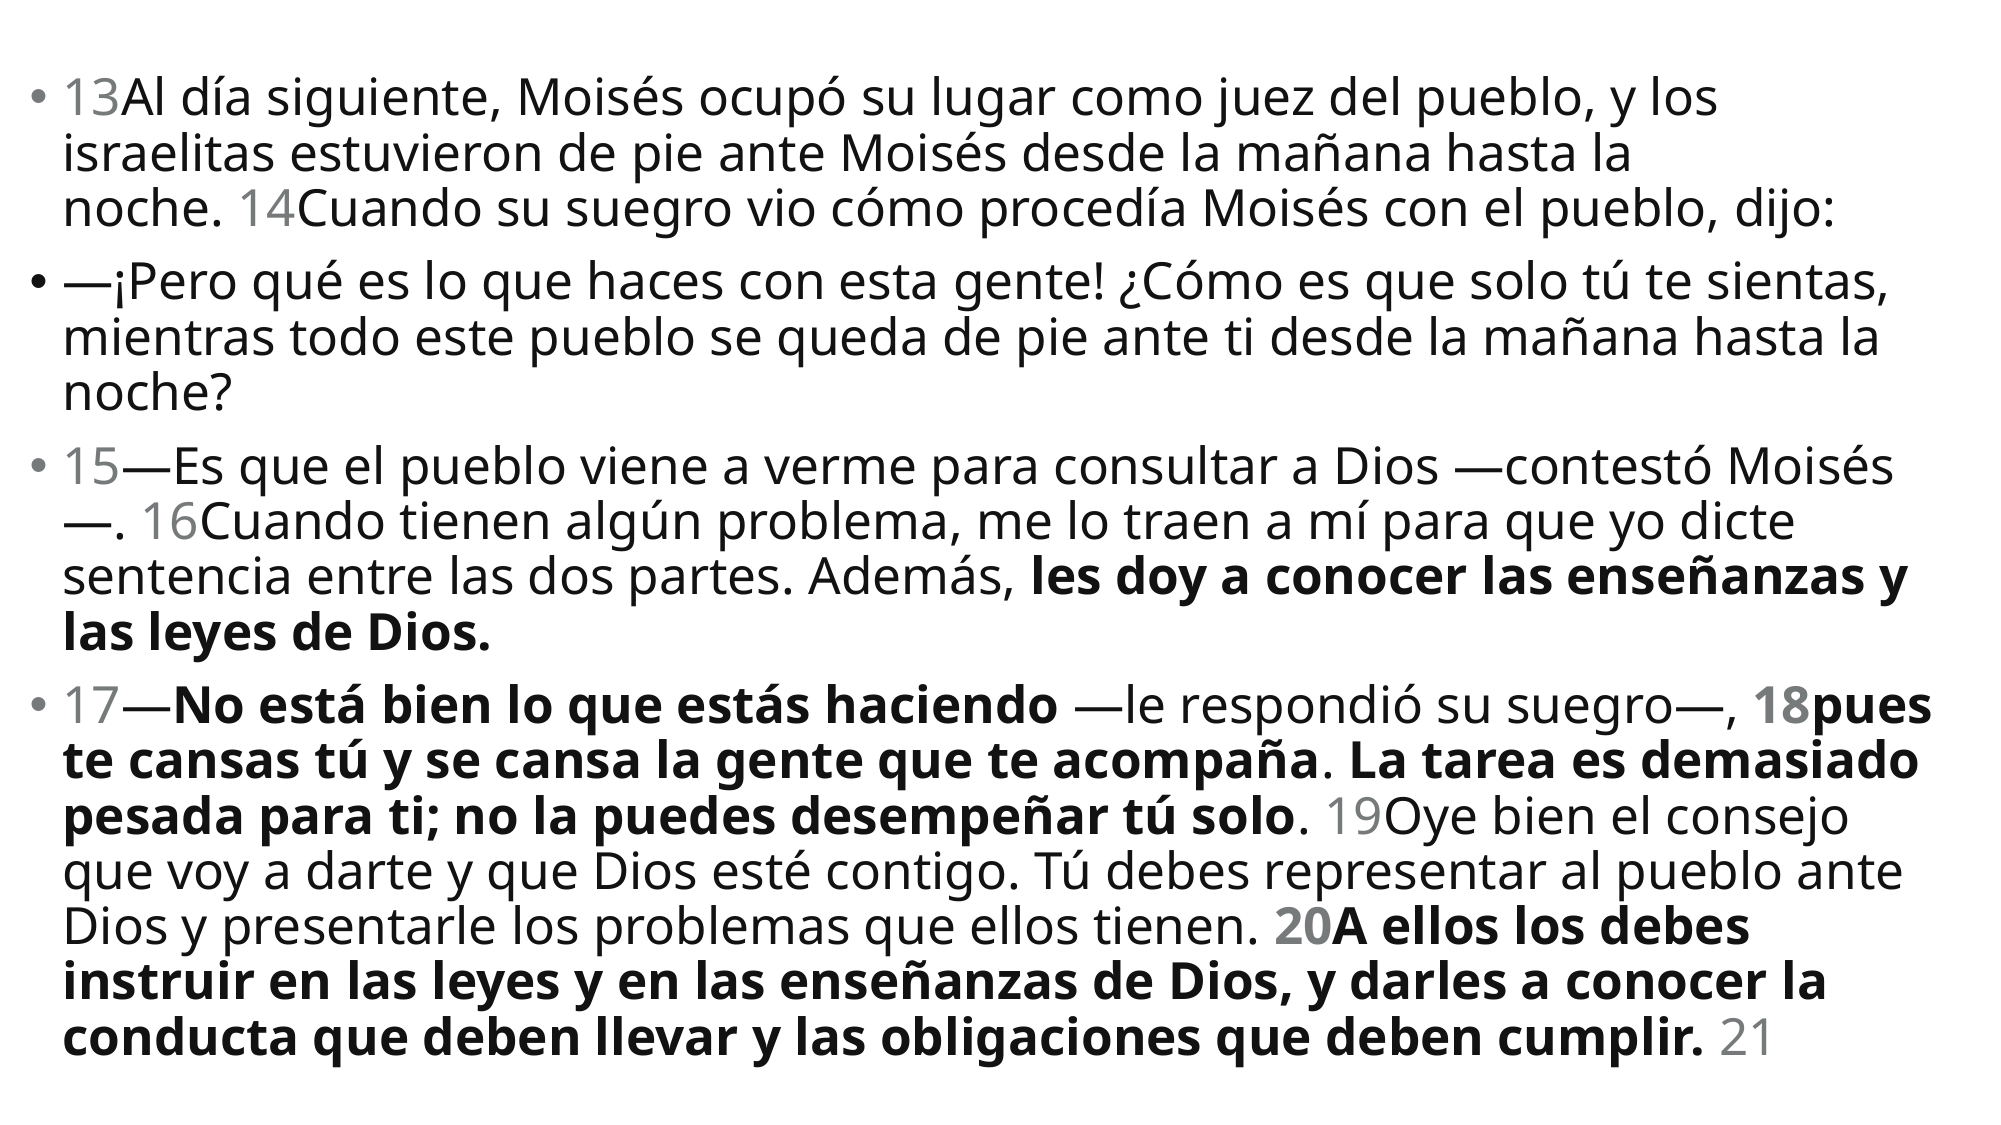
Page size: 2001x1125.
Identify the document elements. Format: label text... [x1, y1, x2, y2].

list 13Al día siguiente, Moisés ocupó su lugar como juez del pueblo, y los israelitas estuvieron de pie ante Moisés desde la mañana hasta la noche. 14Cuando su suegro vio cómo procedía Moisés con el pueblo, dijo: —¡Pero qué es lo que haces con esta gente! ¿Cómo es que solo tú te sientas, mientras todo este pueblo se queda de pie ante ti desde la mañana hasta la noche? 15—Es que el pueblo viene a verme para consultar a Dios —contestó Moisés—. 16Cuando tienen algún problema, me lo traen a mí para que yo dicte sentencia entre las dos partes. Además, les doy a conocer las enseñanzas y las leyes de Dios. 17—No está bien lo que estás haciendo —le respondió su suegro—, 18pues te cansas tú y se cansa la gente que te acompaña. La tarea es demasiado pesada para ti; no la puedes desempeñar tú solo. 19Oye bien el consejo que voy a darte y que Dios esté contigo. Tú debes representar al pueblo ante Dios y presentarle los problemas que ellos tienen. 20A ellos los debes instruir en las leyes y en las enseñanzas de Dios, y darles a conocer la conducta que deben llevar y las obligaciones que deben cumplir. 21 [14, 64, 1957, 1112]
